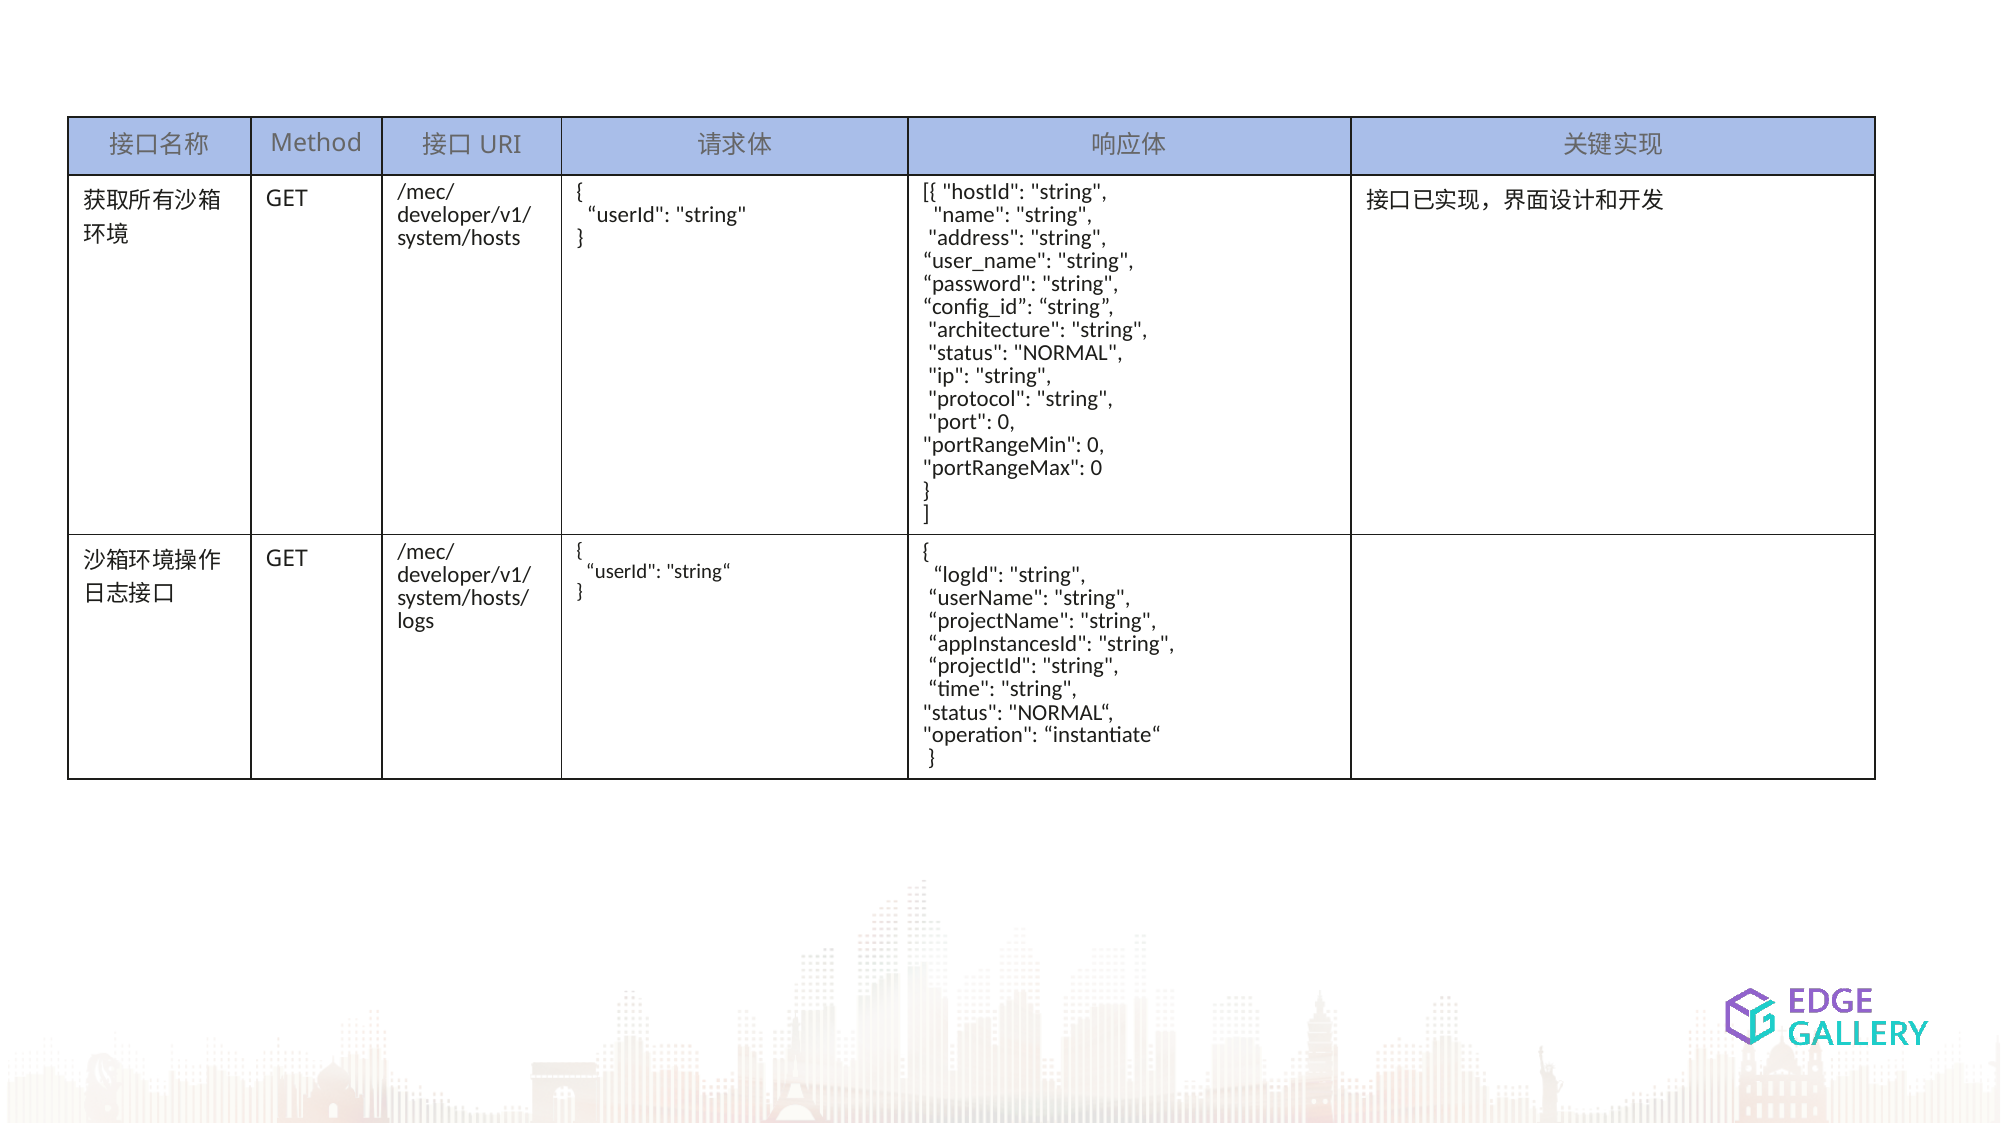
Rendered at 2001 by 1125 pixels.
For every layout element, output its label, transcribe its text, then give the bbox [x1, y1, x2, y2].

table_cell /mec/developer/v1/system/hosts/logs [383, 535, 561, 778]
table_cell { “userId": "string“ } [562, 535, 907, 778]
table_header 请求体 [562, 118, 907, 174]
table_cell 获取所有沙箱环境 [69, 176, 250, 534]
picture [6, 879, 2001, 1123]
table_header 接口名称 [69, 118, 250, 174]
table_cell [1352, 535, 1874, 778]
table_cell 沙箱环境操作日志接口 [69, 535, 250, 778]
table_cell GET [252, 535, 381, 778]
table_cell /mec/developer/v1/system/hosts [383, 176, 561, 534]
table_cell { “logId": "string", “userName": "string", “projectName": "string", “appInstancesId": "string", “projectId": "string", “time": "string", "status": "NORMAL“, "operation": “instantiate“ } [909, 535, 1350, 778]
table_header 关键实现 [1352, 118, 1874, 174]
table_cell { “userId": "string" } [562, 176, 907, 534]
table_header 响应体 [909, 118, 1350, 174]
table_header Method [252, 118, 381, 174]
table_cell [{ "hostId": "string", "name": "string", "address": "string", “user_name": "string", “password": "string", “config_id”: “string”, "architecture": "string", "status": "NORMAL", "ip": "string", "protocol": "string", "port": 0, "portRangeMin": 0, "portRangeMax": 0 } ] [909, 176, 1350, 534]
table_header 接口URI [383, 118, 561, 174]
table_cell GET [252, 176, 381, 534]
table_cell 接口已实现，界面设计和开发 [1352, 176, 1874, 534]
